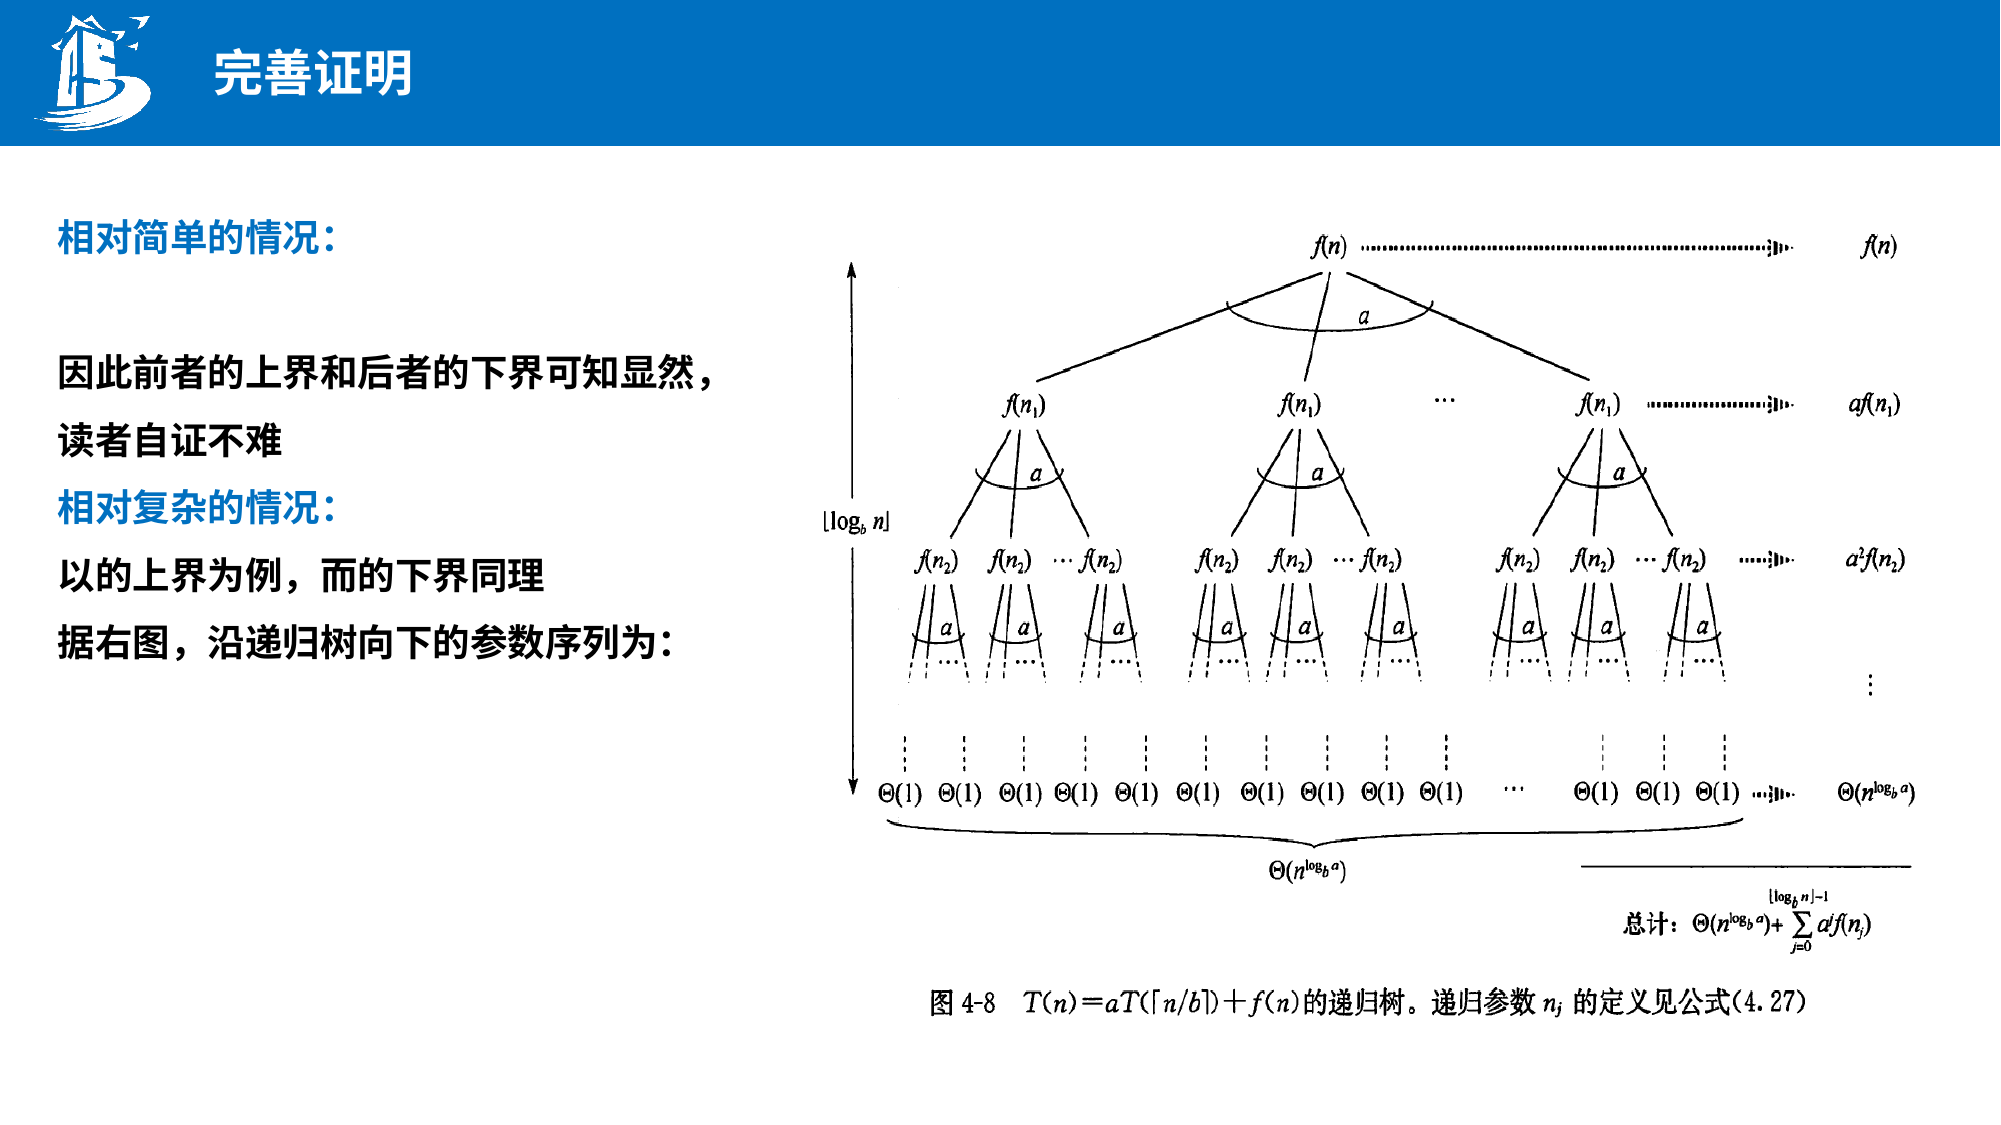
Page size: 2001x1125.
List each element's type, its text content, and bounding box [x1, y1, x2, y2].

text_box 完善证明 [198, 34, 429, 109]
picture [0, 0, 178, 146]
picture [804, 219, 1939, 1041]
